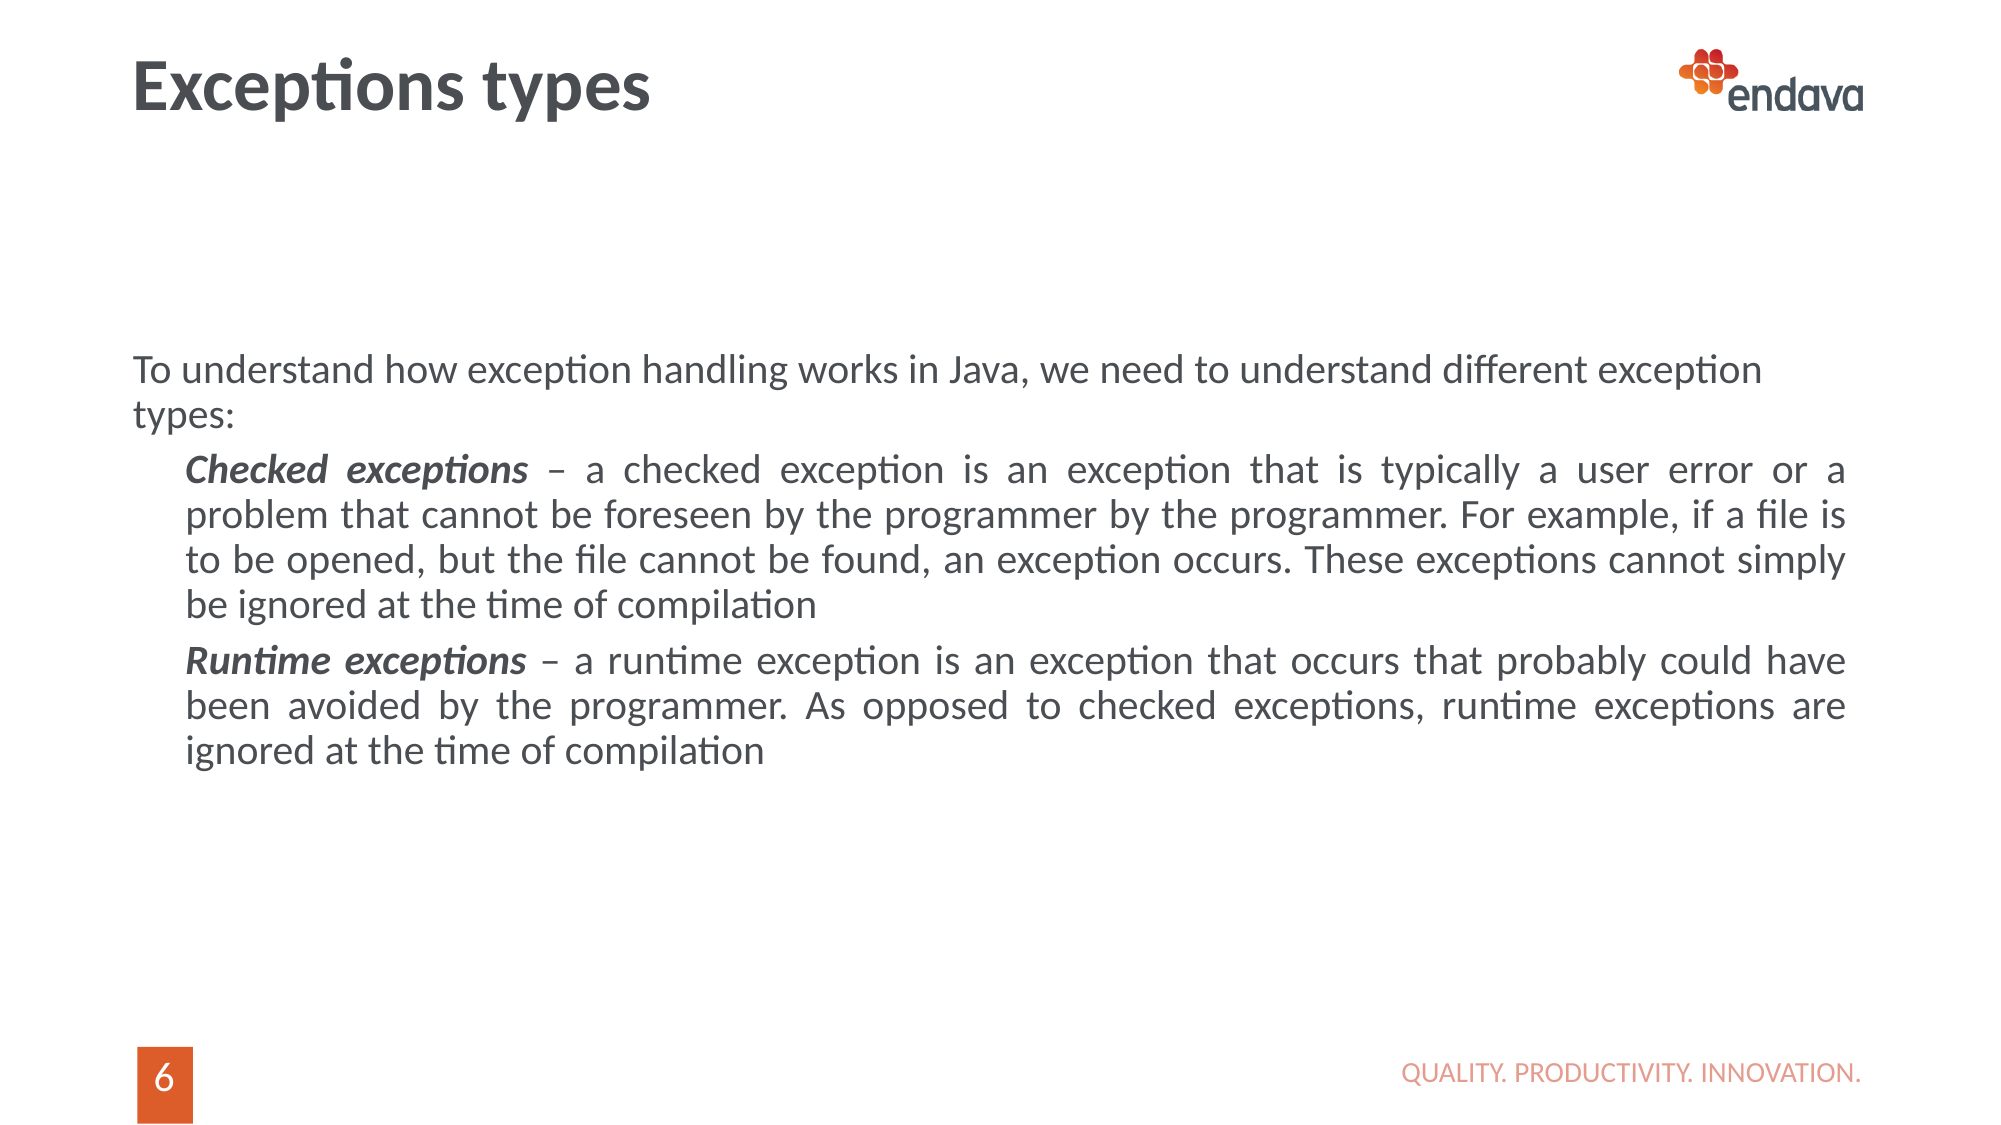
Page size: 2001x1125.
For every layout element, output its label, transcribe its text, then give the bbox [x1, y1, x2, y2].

picture [1679, 49, 1863, 111]
title Exceptions types [132, 38, 1530, 148]
slide_number QUALITY. PRODUCTIVITY. INNOVATION. [1252, 1040, 1863, 1101]
list To understand how exception handling works in Java, we need to understand different exception types: Checked exceptions – a checked exception is an exception that is typically a user error or a problem that cannot be foreseen by the programmer by the programmer. For example, if a file is to be opened, but the file cannot be found, an exception occurs. These exceptions cannot simply be ignored at the time of compilation Runtime exceptions – a runtime exception is an exception that occurs that probably could have been avoided by the programmer. As opposed to checked exceptions, runtime exceptions are ignored at the time of compilation [132, 340, 1863, 816]
